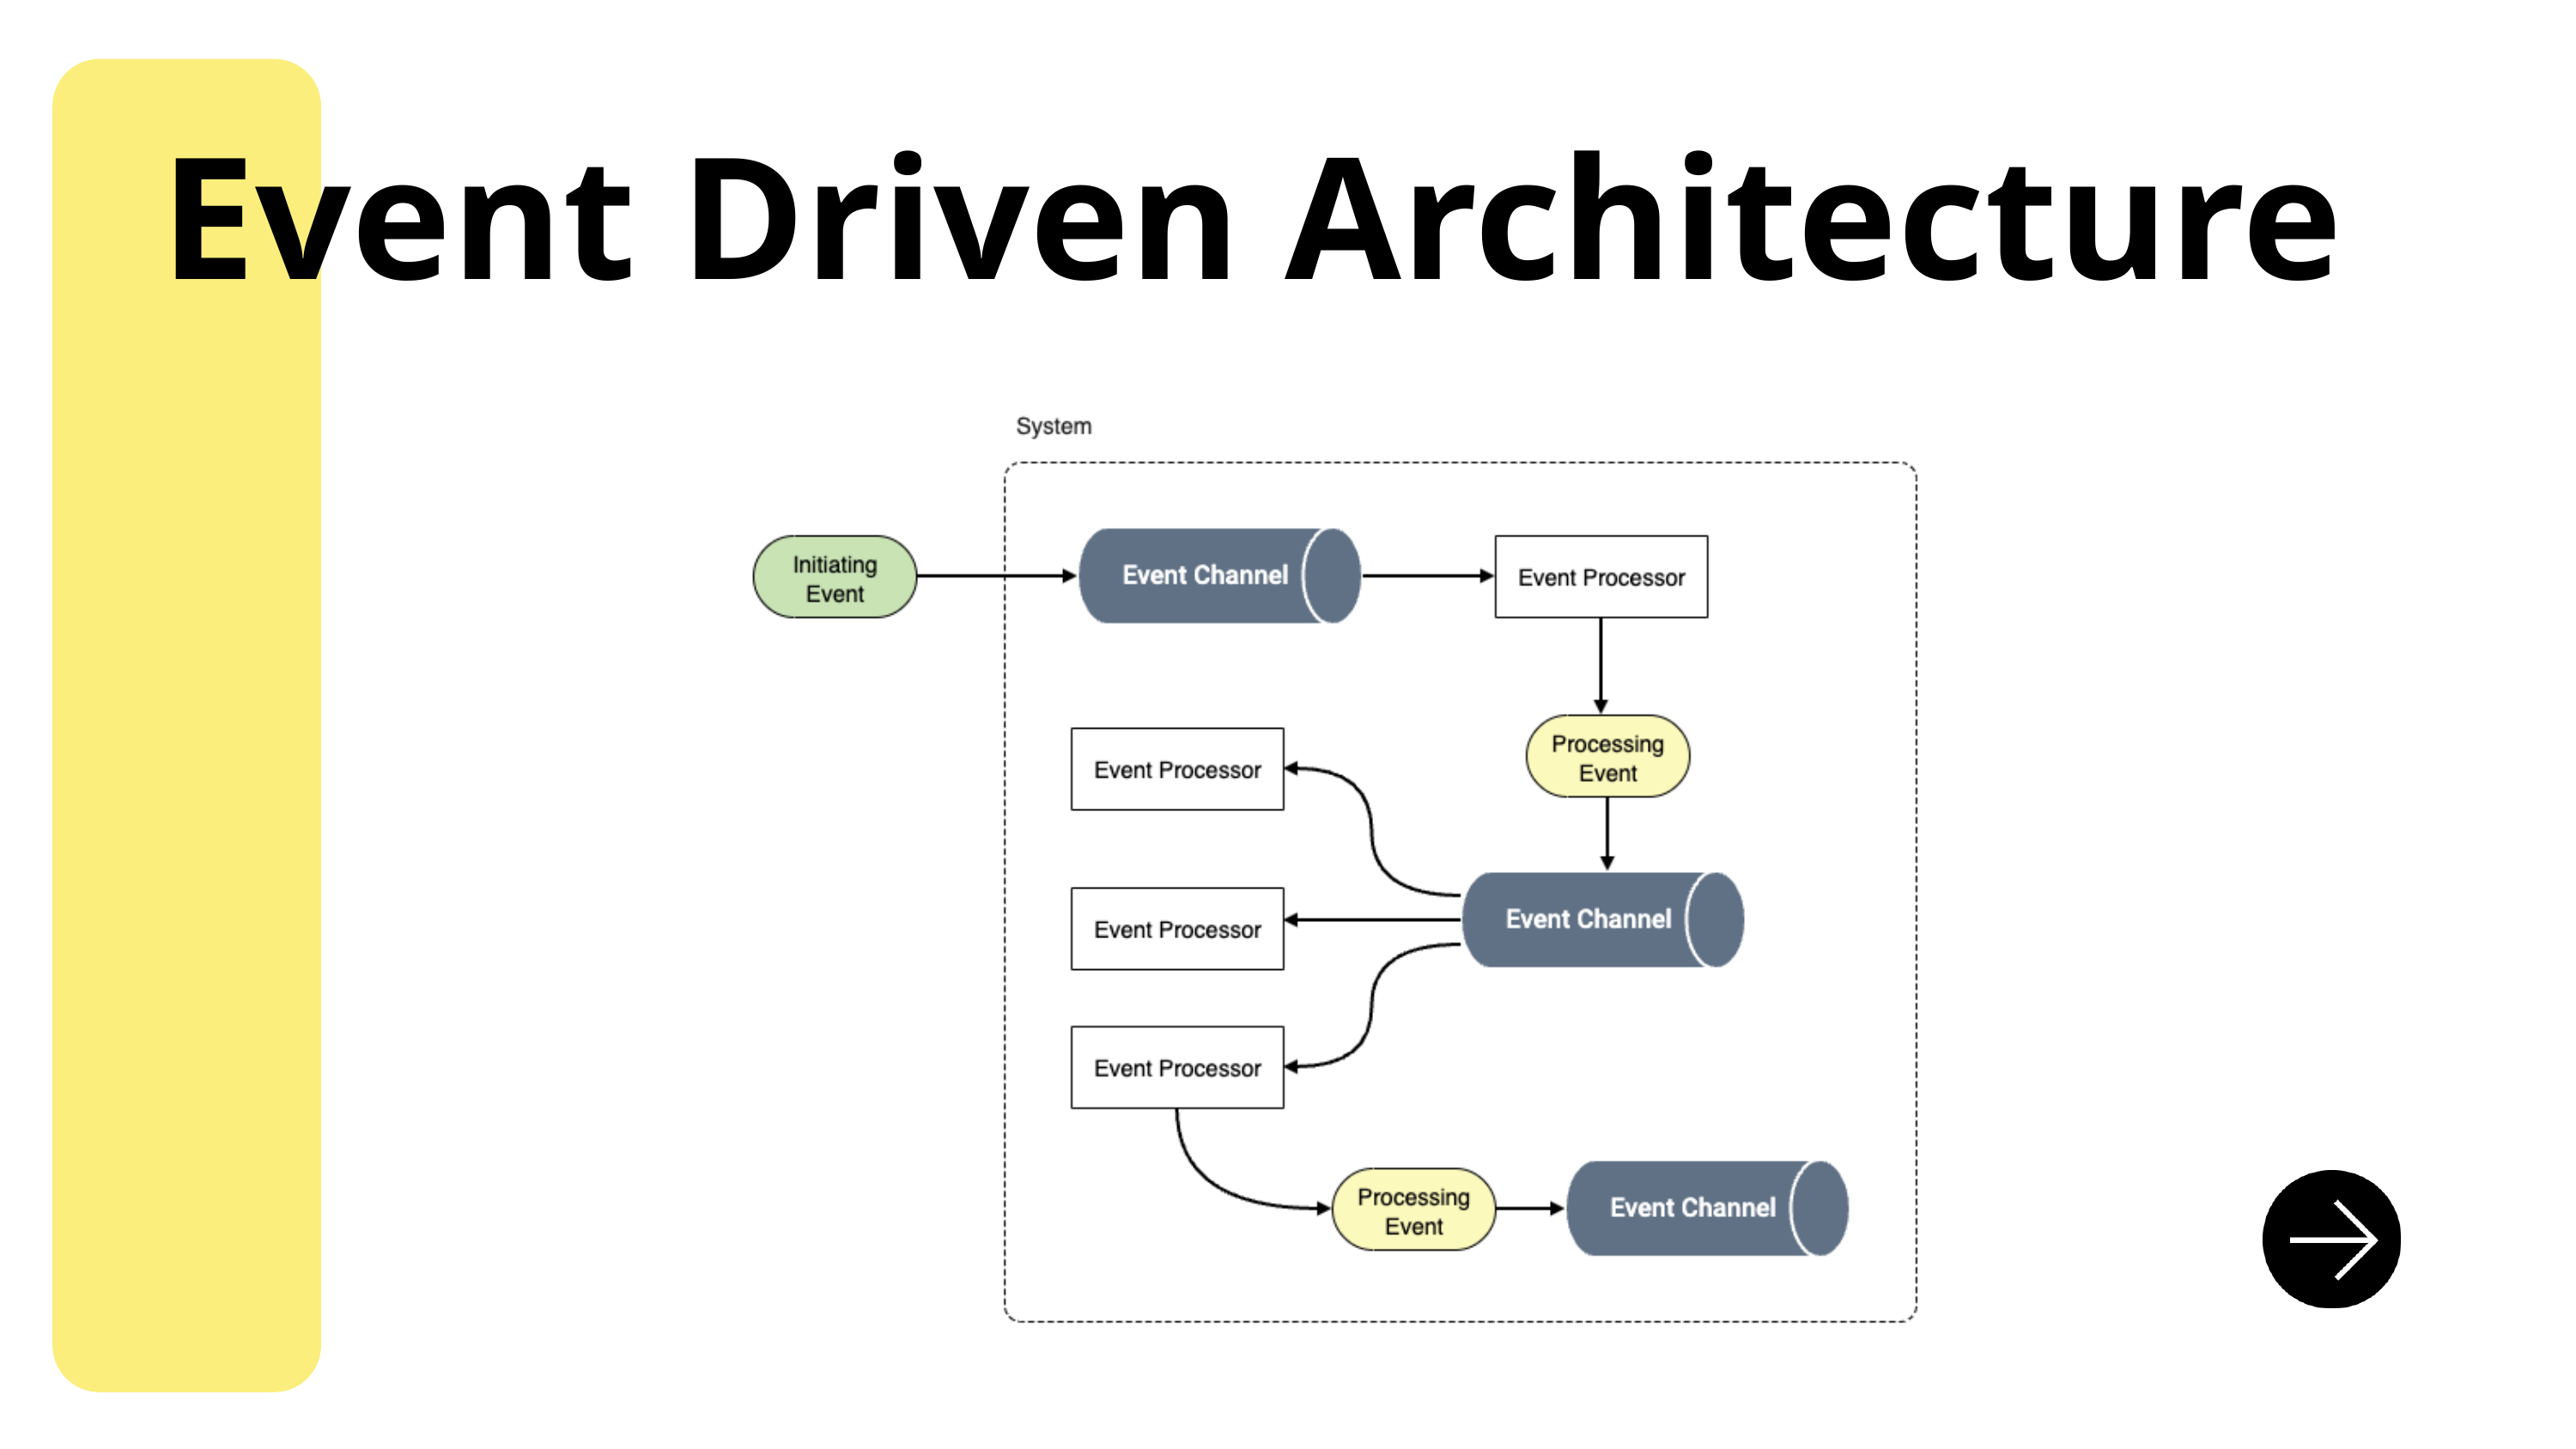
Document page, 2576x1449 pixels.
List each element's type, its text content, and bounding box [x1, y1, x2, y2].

text_box [52, 58, 321, 1392]
picture [691, 338, 2038, 1376]
picture [2263, 1170, 2401, 1308]
text_box Event Driven Architecture [161, 143, 2568, 549]
